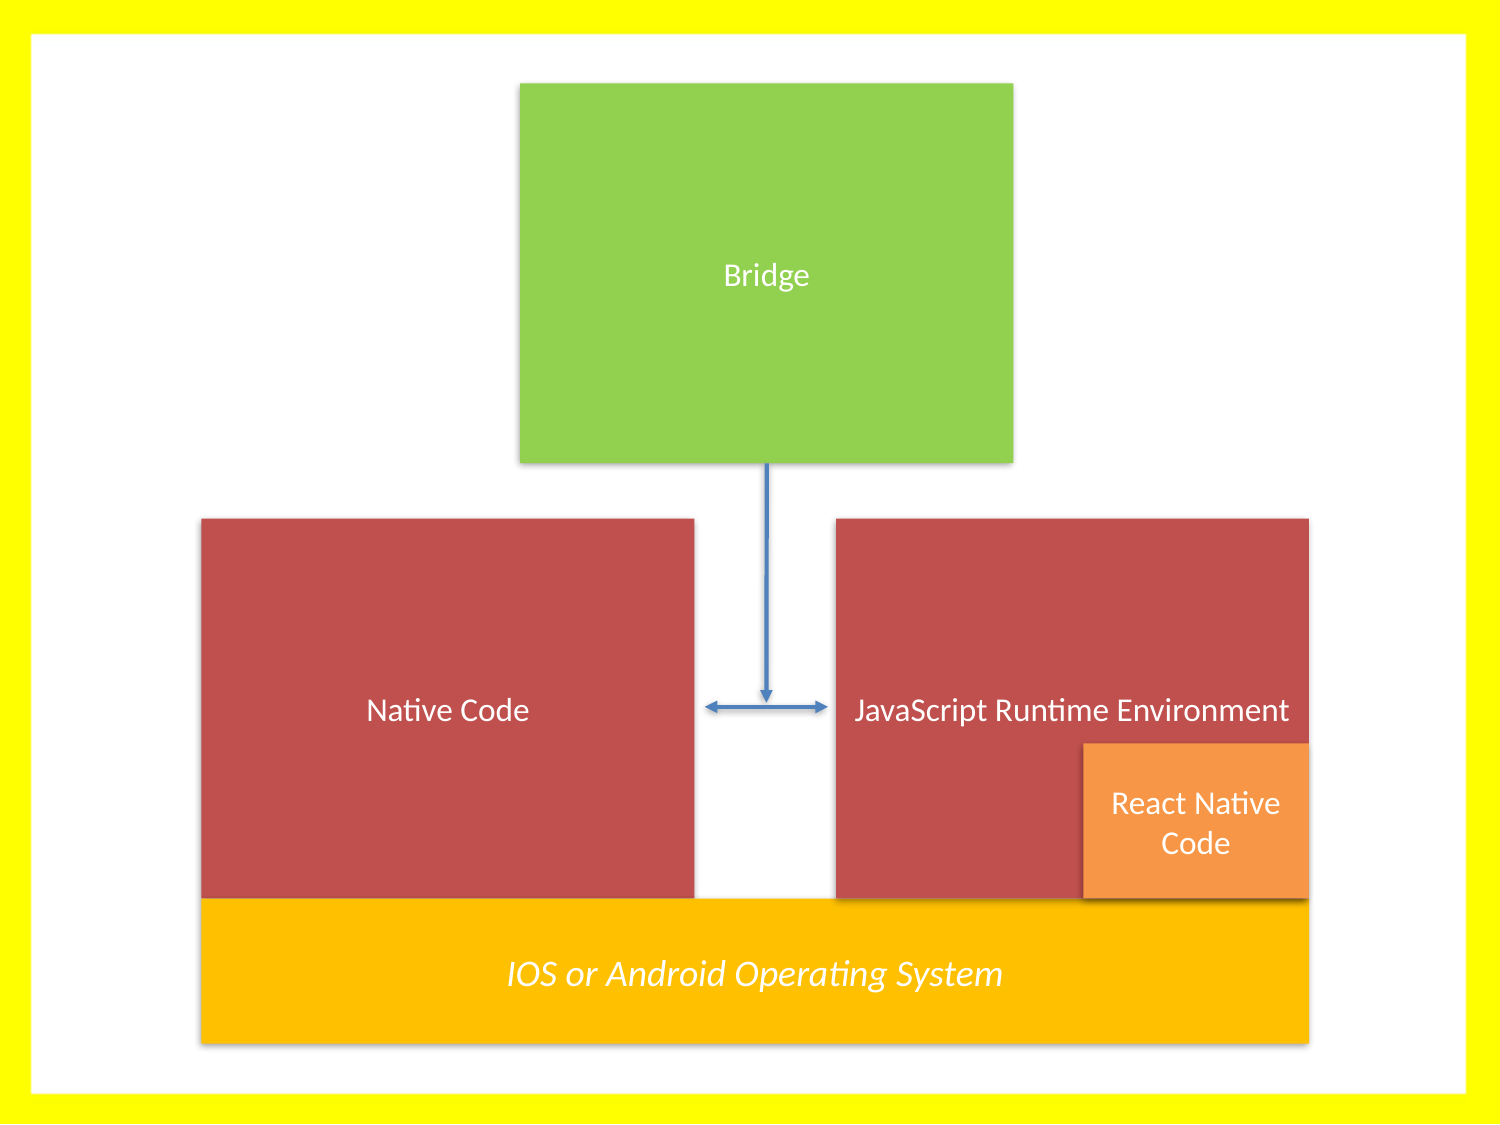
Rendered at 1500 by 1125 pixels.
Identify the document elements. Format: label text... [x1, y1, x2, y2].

text_box Bridge [517, 80, 1016, 466]
text_box Native Code [198, 515, 698, 895]
picture [0, 0, 1500, 1124]
text_box JavaScript Runtime Environment [833, 515, 1312, 902]
text_box IOS or Android Operating System [198, 895, 1312, 1047]
text_box React Native Code [1080, 740, 1312, 902]
